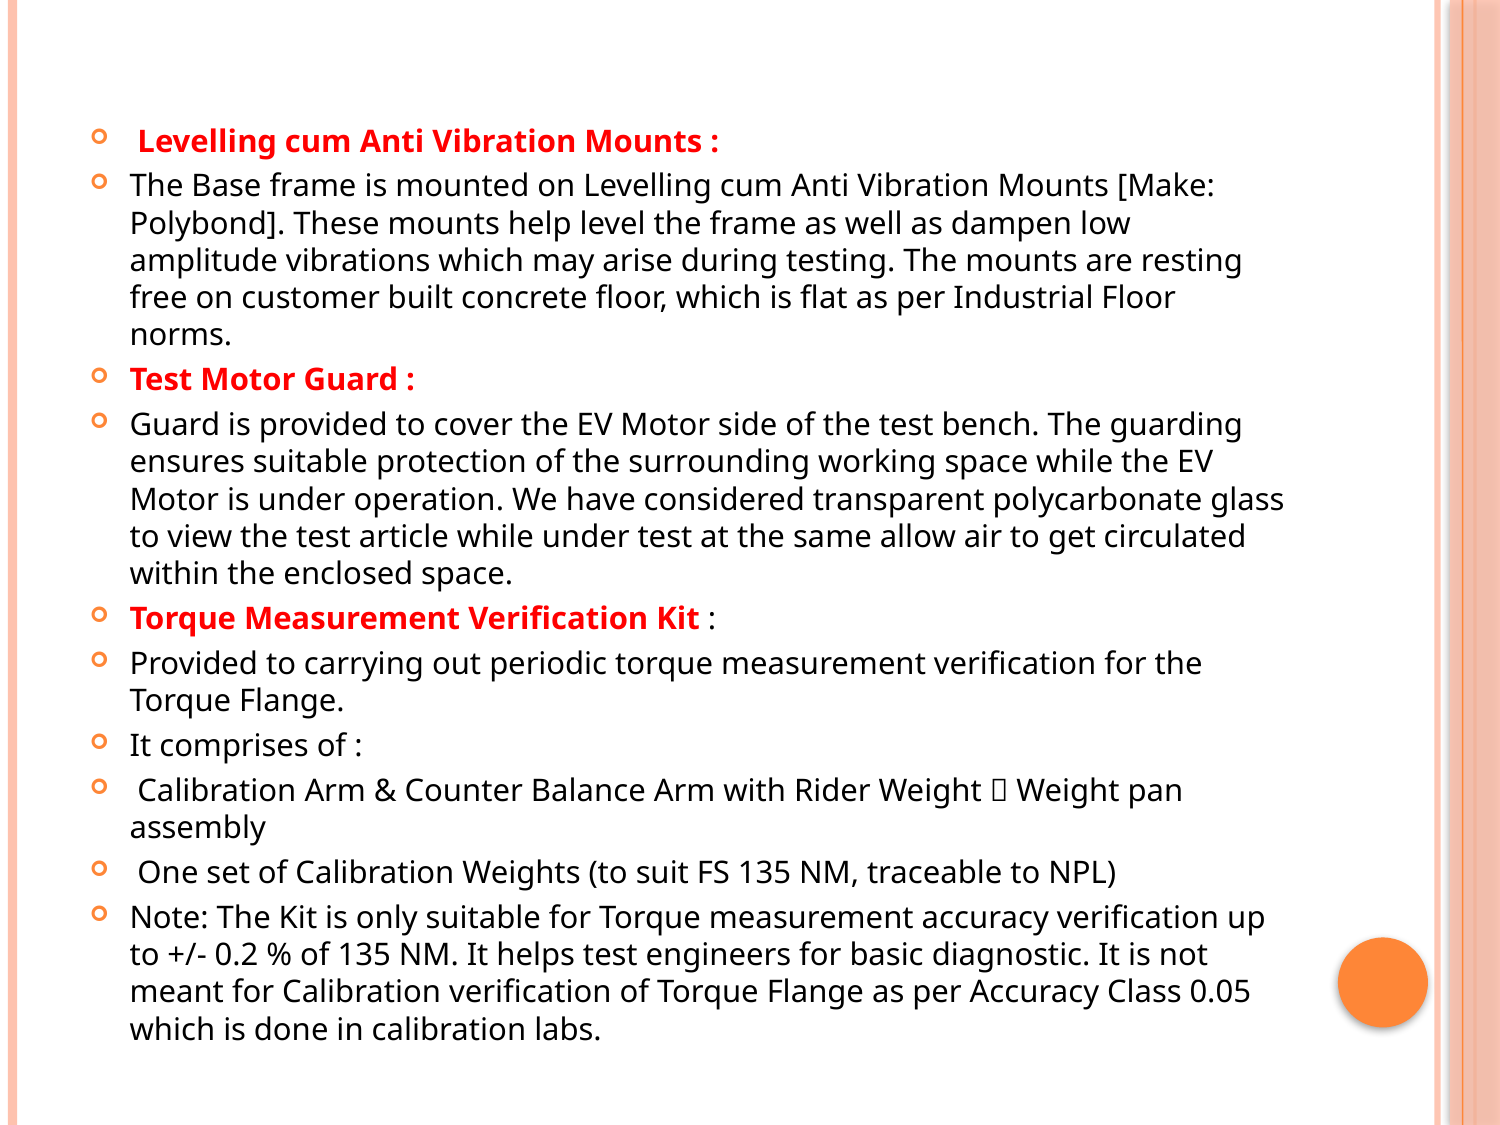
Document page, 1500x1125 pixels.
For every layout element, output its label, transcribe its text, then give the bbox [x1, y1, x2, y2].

list Levelling cum Anti Vibration Mounts : The Base frame is mounted on Levelling cum Anti Vibration Mounts [Make: Polybond]. These mounts help level the frame as well as dampen low amplitude vibrations which may arise during testing. The mounts are resting free on customer built concrete floor, which is flat as per Industrial Floor norms. Test Motor Guard : Guard is provided to cover the EV Motor side of the test bench. The guarding ensures suitable protection of the surrounding working space while the EV Motor is under operation. We have considered transparent polycarbonate glass to view the test article while under test at the same allow air to get circulated within the enclosed space. Torque Measurement Verification Kit : Provided to carrying out periodic torque measurement verification for the Torque Flange. It comprises of : Calibration Arm & Counter Balance Arm with Rider Weight  Weight pan assembly One set of Calibration Weights (to suit FS 135 NM, traceable to NPL) Note: The Kit is only suitable for Torque measurement accuracy verification up to +/- 0.2 % of 135 NM. It helps test engineers for basic diagnostic. It is not meant for Calibration verification of Torque Flange as per Accuracy Class 0.05 which is done in calibration labs. [75, 113, 1300, 1062]
